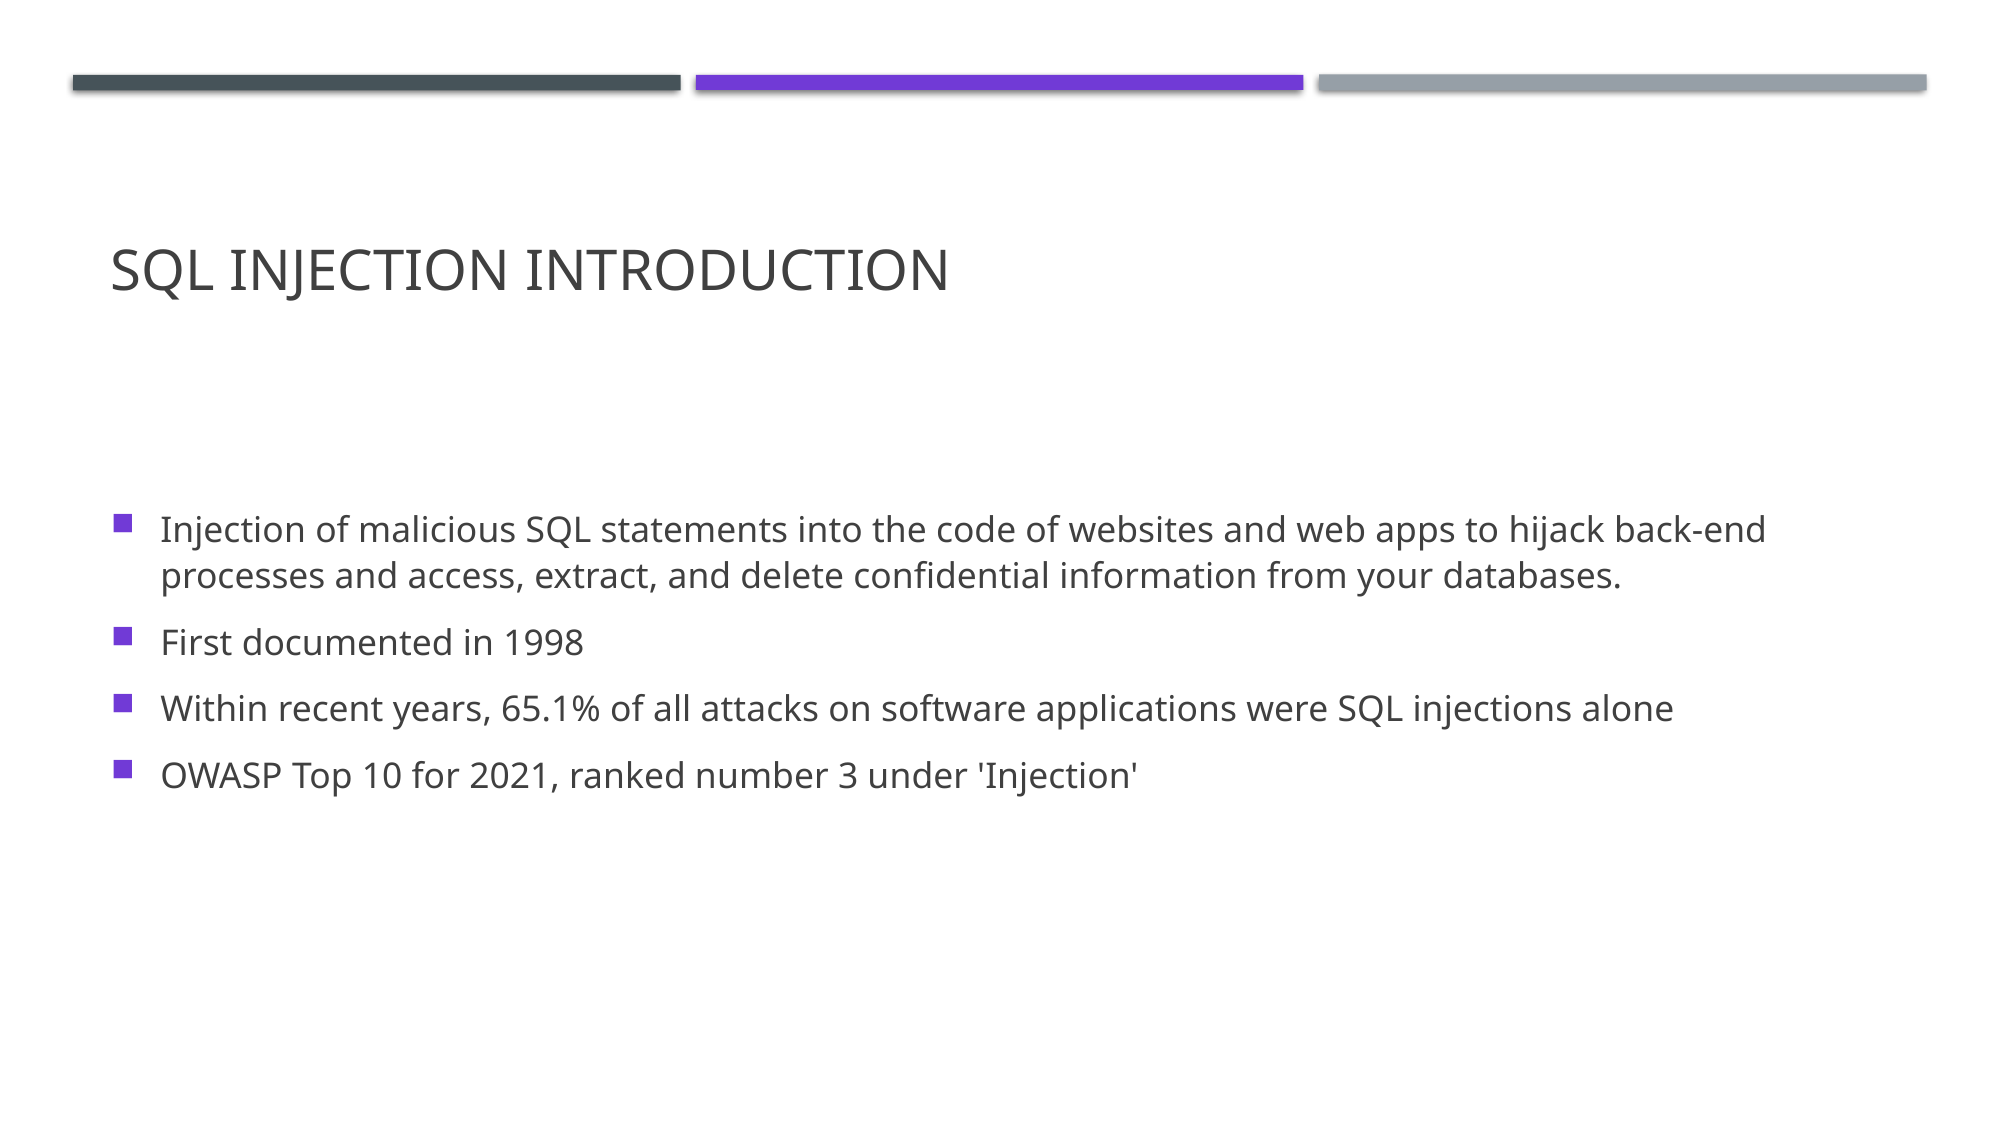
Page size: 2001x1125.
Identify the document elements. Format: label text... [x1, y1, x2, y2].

list Injection of malicious SQL statements into the code of websites and web apps to hijack back-end processes and access, extract, and delete confidential information from your databases. First documented in 1998 Within recent years, 65.1% of all attacks on software applications were SQL injections alone OWASP Top 10 for 2021, ranked number 3 under 'Injection' [95, 383, 1905, 981]
title SQL INJECTION INTRODUCTION [95, 115, 1905, 311]
